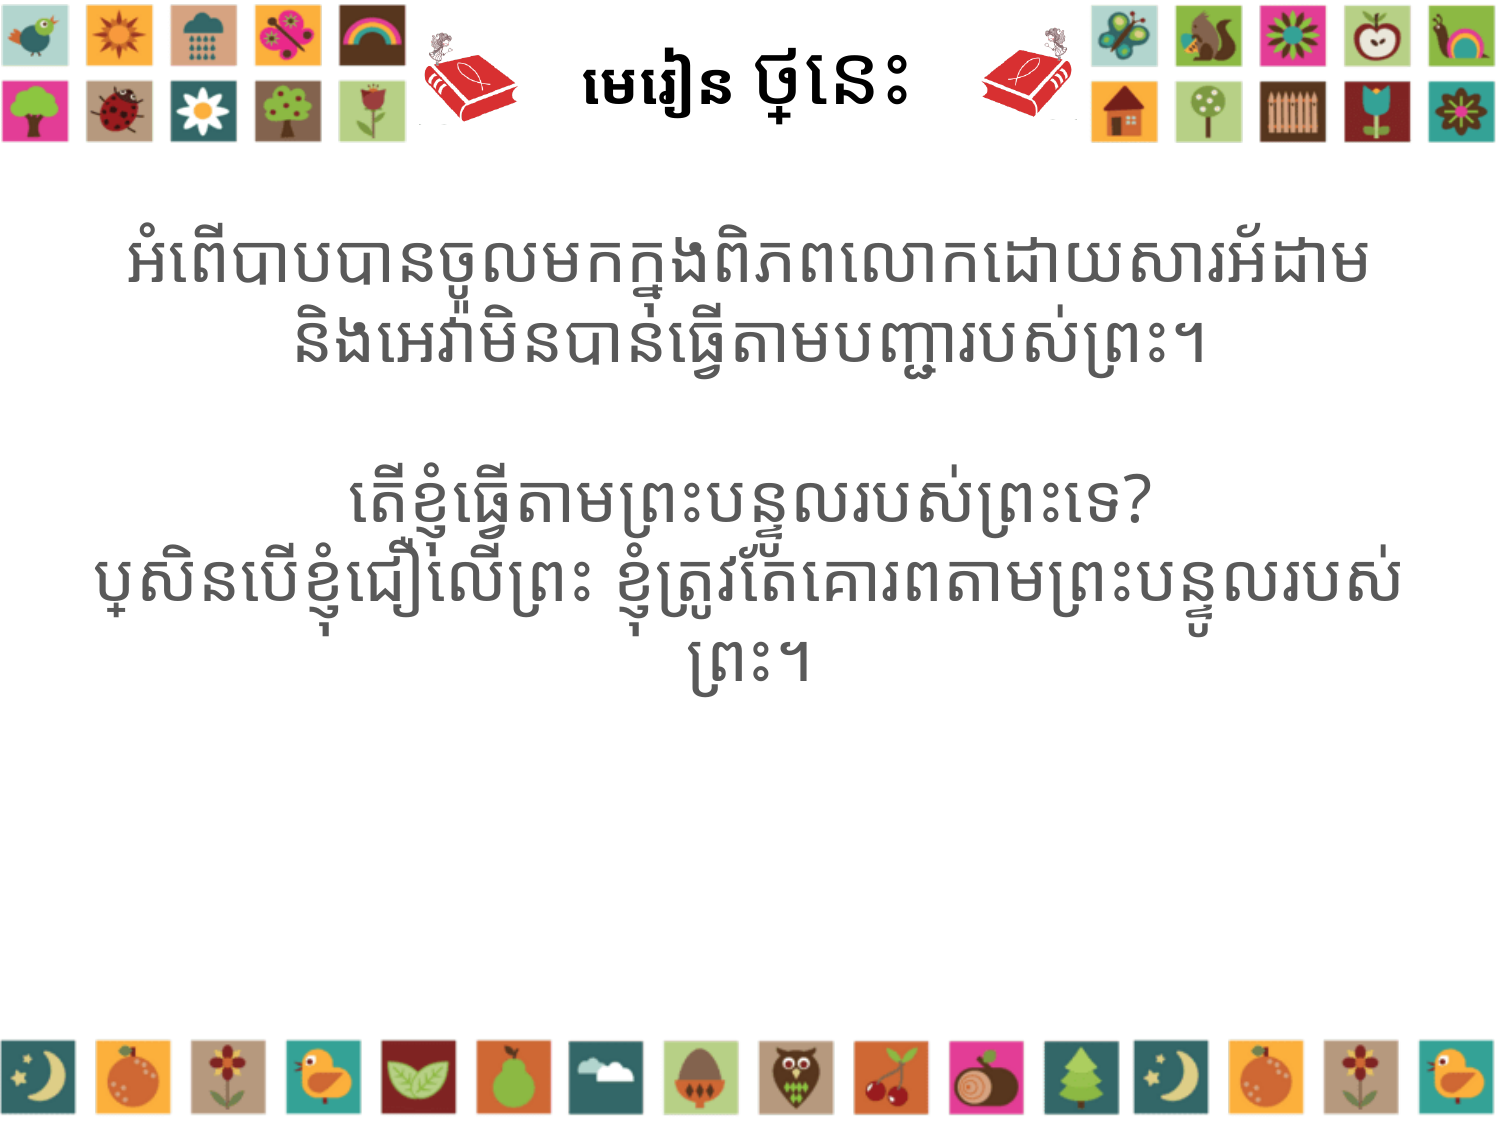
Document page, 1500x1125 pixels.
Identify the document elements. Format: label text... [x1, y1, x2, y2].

picture [950, 3, 1500, 150]
picture [0, 3, 550, 150]
text_box អំពើ​បាប​បាន​ចូល​មក​ក្នុង​ពិភព​លោក​ដោយ​សារ​អ័ដាម និង​អេវ៉ា​មិន​បាន​ធ្វើ​តាម​បញ្ជា​របស់​ព្រះ។ តើខ្ញុំធ្វើតាមព្រះបន្ទូលរបស់ព្រះទេ? ប្រសិនបើខ្ញុំជឿលើព្រះ ខ្ញុំត្រូវតែគោរពតាមព្រះបន្ទូលរបស់ព្រះ។ [76, 208, 1424, 703]
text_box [0, 1028, 1500, 1118]
text_box មេរៀន ថ្ងៃនេះ [425, 13, 1077, 129]
